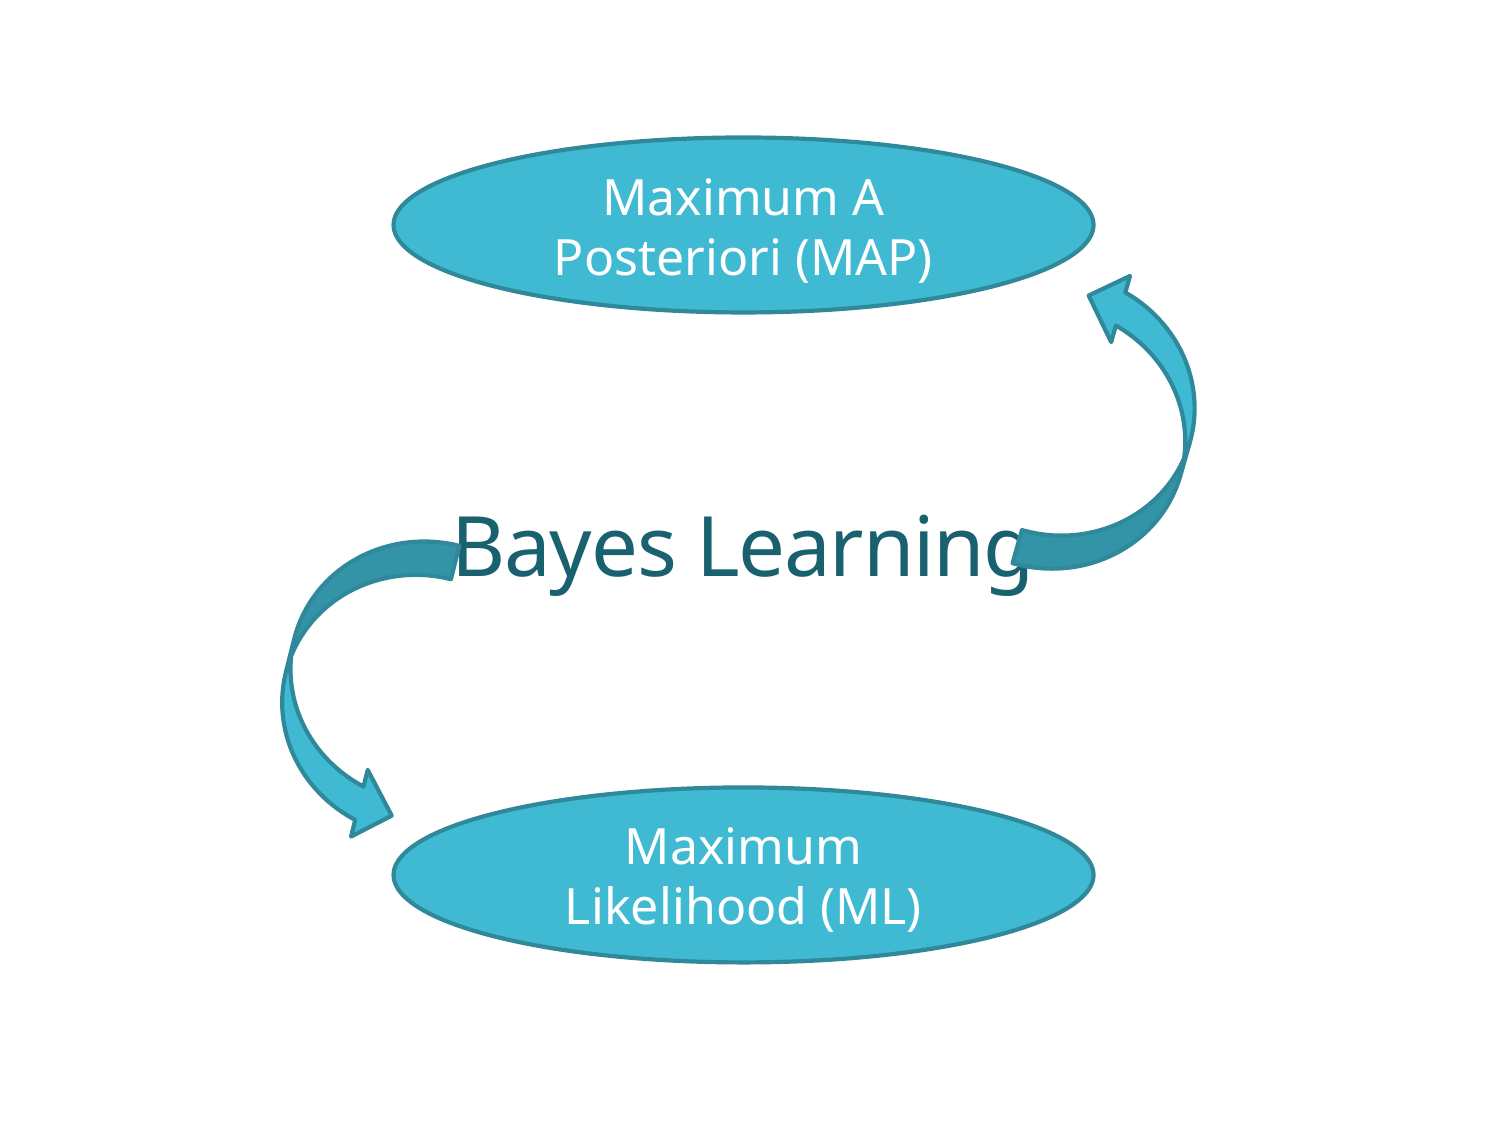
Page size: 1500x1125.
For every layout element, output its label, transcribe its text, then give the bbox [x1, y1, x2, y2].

text_box Maximum Likelihood (ML) [391, 785, 1096, 965]
text_box [1010, 274, 1197, 571]
text_box Maximum A Posteriori (MAP) [391, 135, 1096, 315]
title Bayes Learning [368, 487, 1119, 613]
text_box [280, 539, 462, 839]
